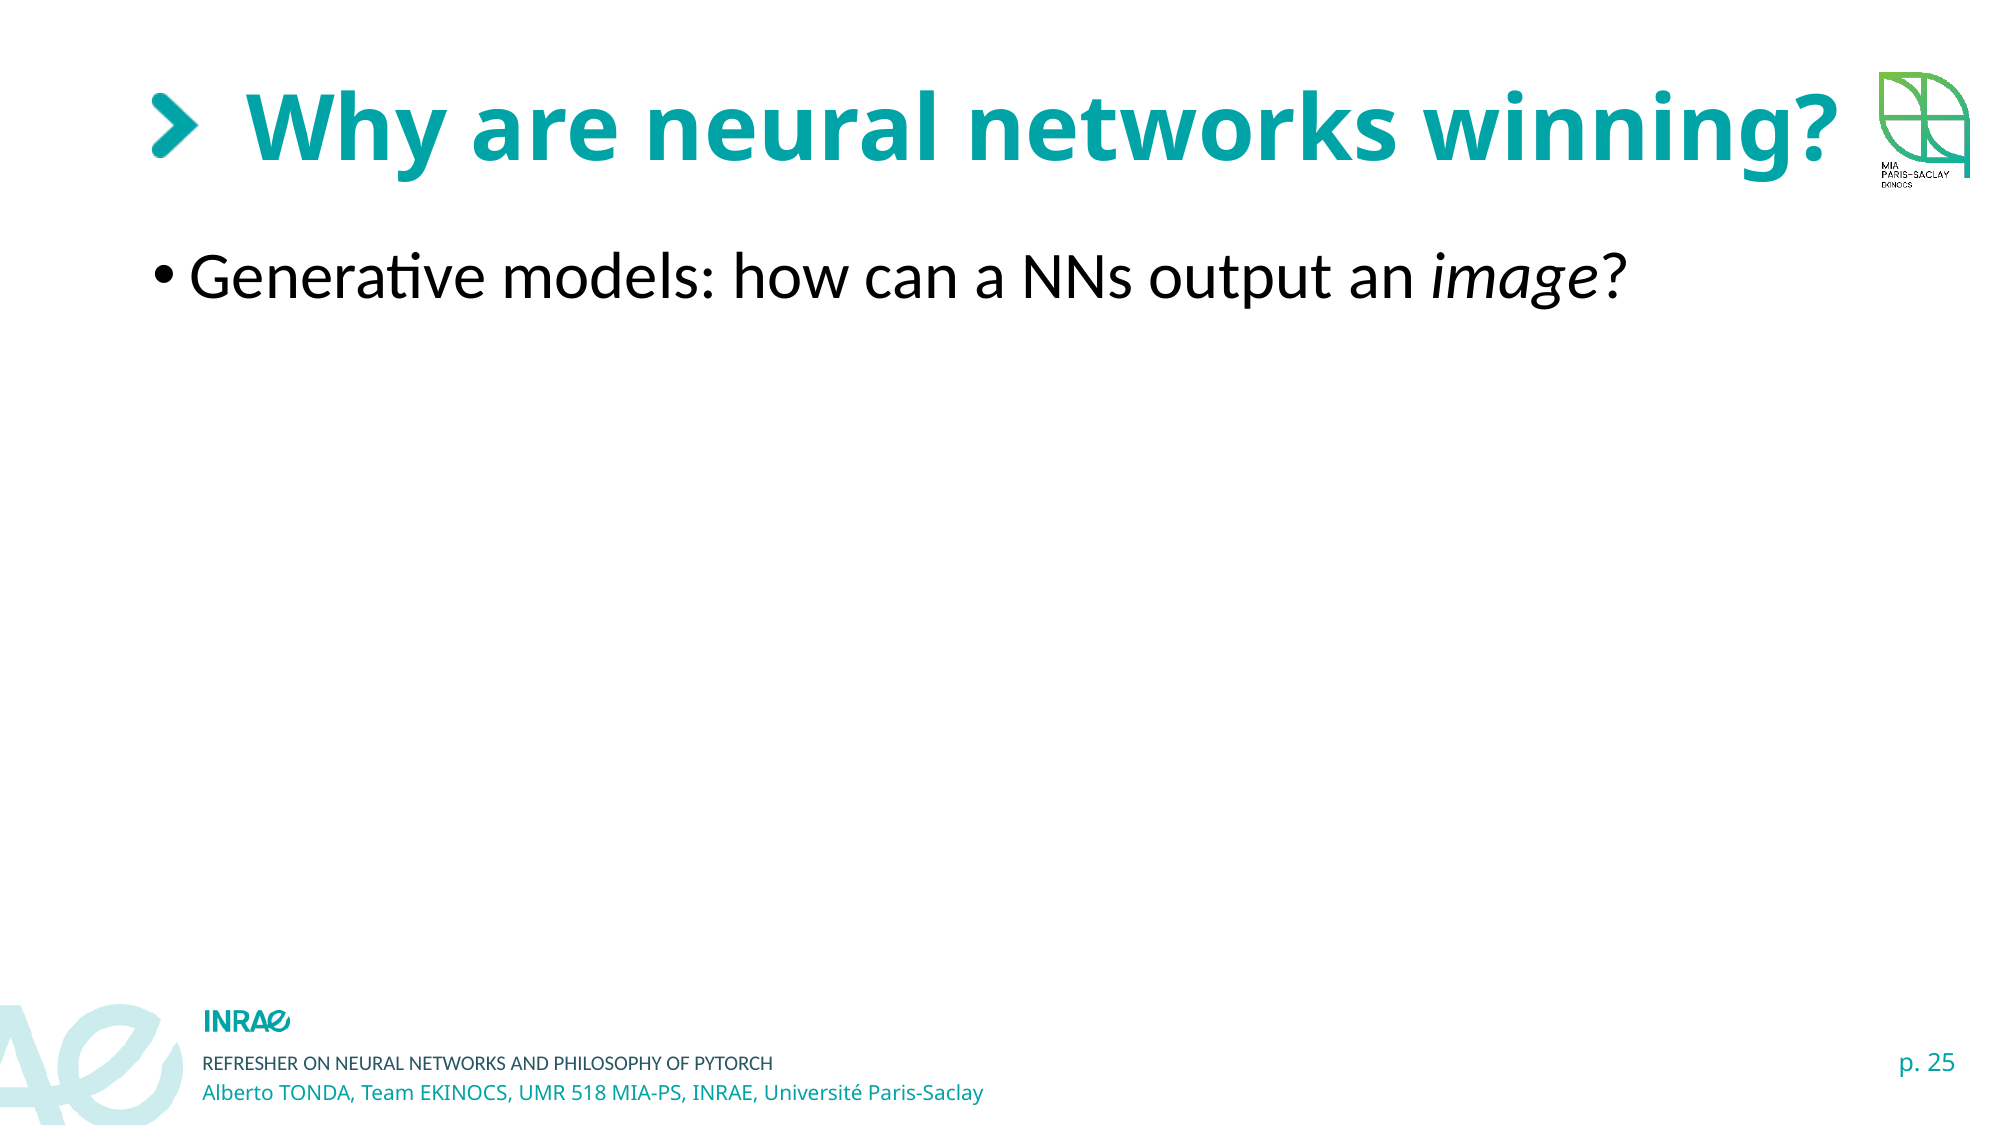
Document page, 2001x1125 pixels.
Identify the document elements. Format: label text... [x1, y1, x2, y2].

picture [0, 996, 329, 1125]
list Generative models: how can a NNs output an image? [137, 233, 1863, 1001]
title Why are neural networks winning? [137, 59, 1863, 203]
picture [152, 93, 200, 158]
picture [1862, 54, 1986, 205]
